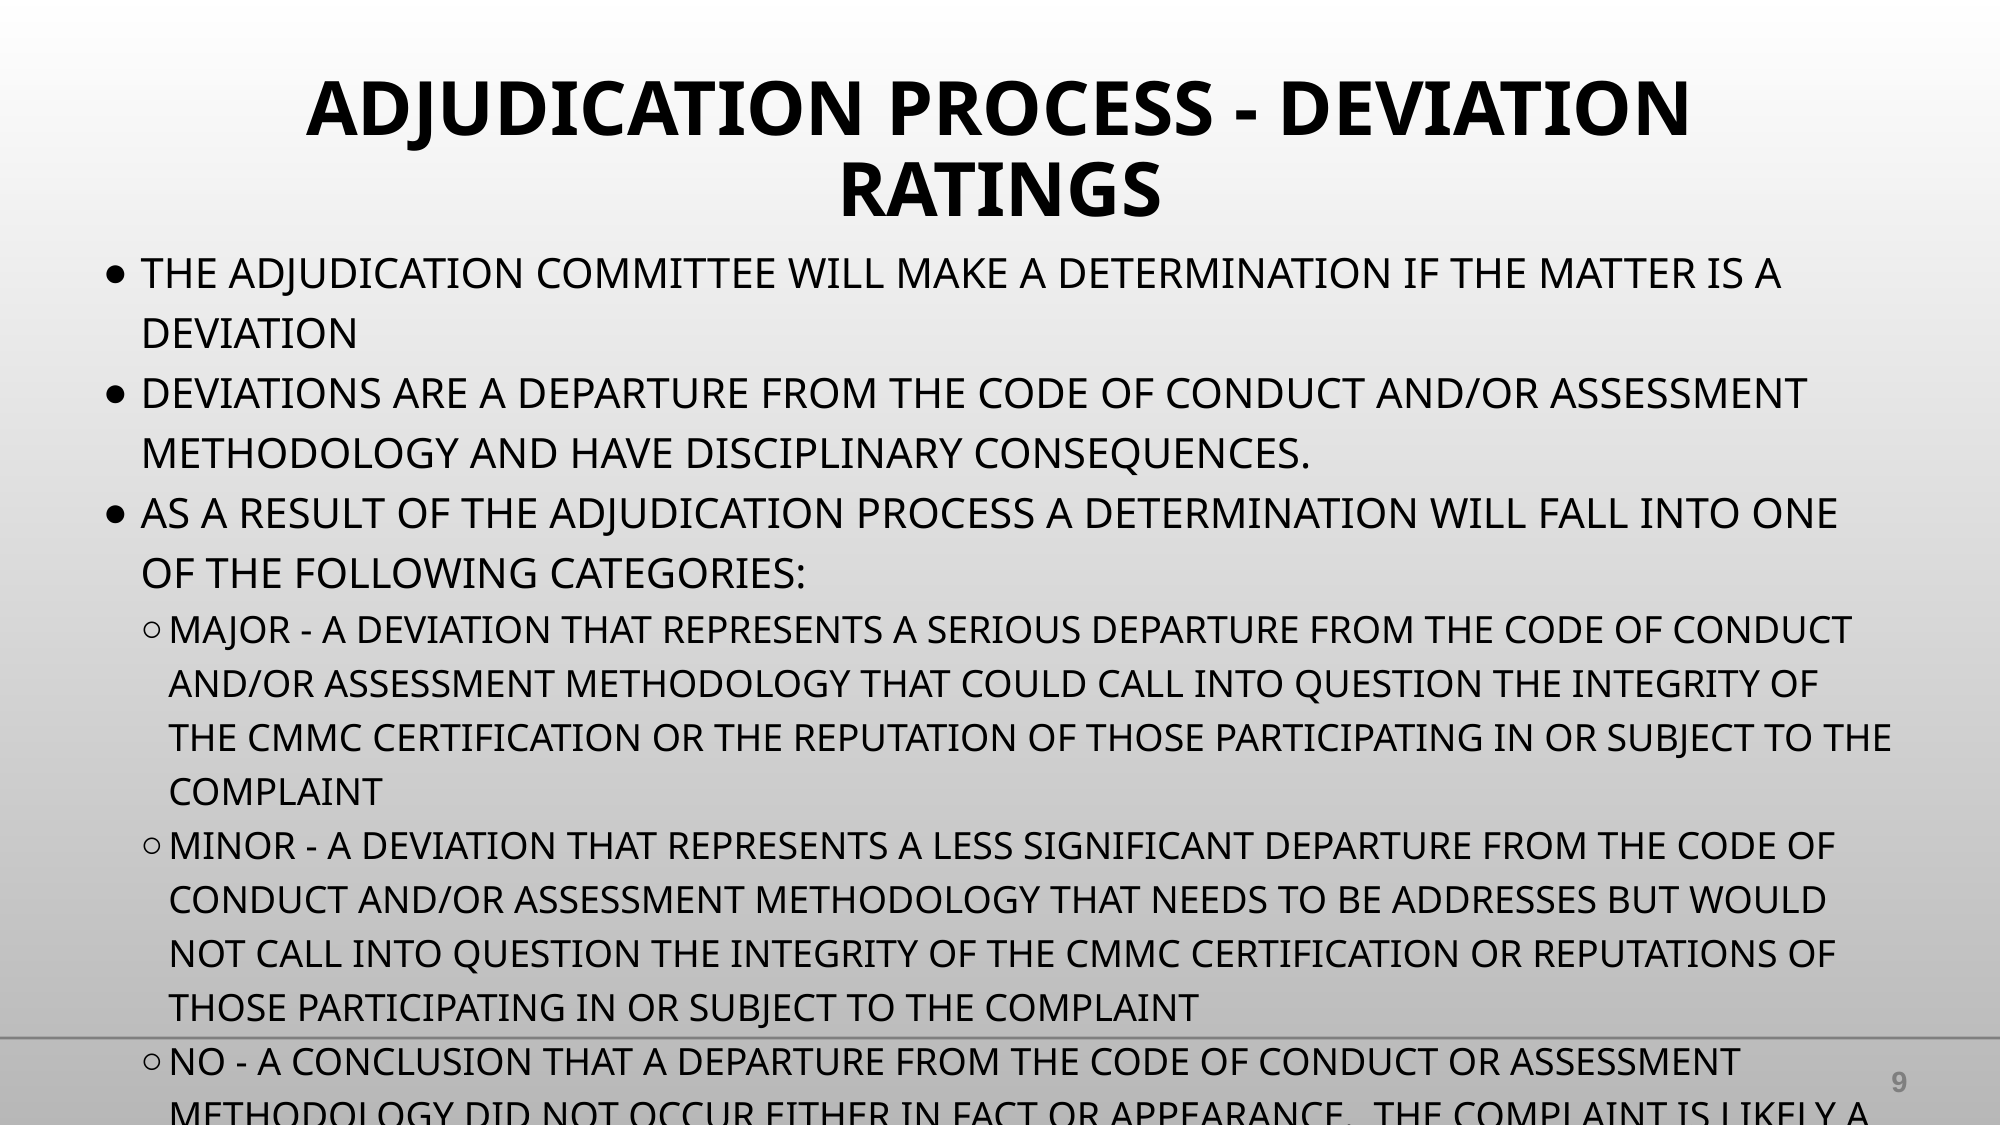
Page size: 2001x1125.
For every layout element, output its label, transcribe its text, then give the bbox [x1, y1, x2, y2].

list THE ADJUDICATION COMMITTEE WILL MAKE A DETERMINATION IF THE MATTER IS A DEVIATION DEVIATIONS ARE A DEPARTURE FROM THE CODE OF CONDUCT AND/OR ASSESSMENT METHODOLOGY AND HAVE DISCIPLINARY CONSEQUENCES. AS A RESULT OF THE ADJUDICATION PROCESS A DETERMINATION WILL FALL INTO ONE OF THE FOLLOWING CATEGORIES: MAJOR - A DEVIATION THAT REPRESENTS A SERIOUS DEPARTURE FROM THE CODE OF CONDUCT AND/OR ASSESSMENT METHODOLOGY THAT COULD CALL INTO QUESTION THE INTEGRITY OF THE CMMC CERTIFICATION OR THE REPUTATION OF THOSE PARTICIPATING IN OR SUBJECT TO THE COMPLAINT MINOR - A DEVIATION THAT REPRESENTS A LESS SIGNIFICANT DEPARTURE FROM THE CODE OF CONDUCT AND/OR ASSESSMENT METHODOLOGY THAT NEEDS TO BE ADDRESSES BUT WOULD NOT CALL INTO QUESTION THE INTEGRITY OF THE CMMC CERTIFICATION OR REPUTATIONS OF THOSE PARTICIPATING IN OR SUBJECT TO THE COMPLAINT NO - A CONCLUSION THAT A DEPARTURE FROM THE CODE OF CONDUCT OR ASSESSMENT METHODOLOGY DID NOT OCCUR EITHER IN FACT OR APPEARANCE. THE COMPLAINT IS LIKELY A JUDGEMENT CALL AND/OR DIFFERENCE OF OPINION THAT WILL BE EVALUATED BY A QUALITY REVIEWER. [87, 229, 1913, 929]
title ADJUDICATION PROCESS - DEVIATION RATINGS [149, 101, 1851, 202]
